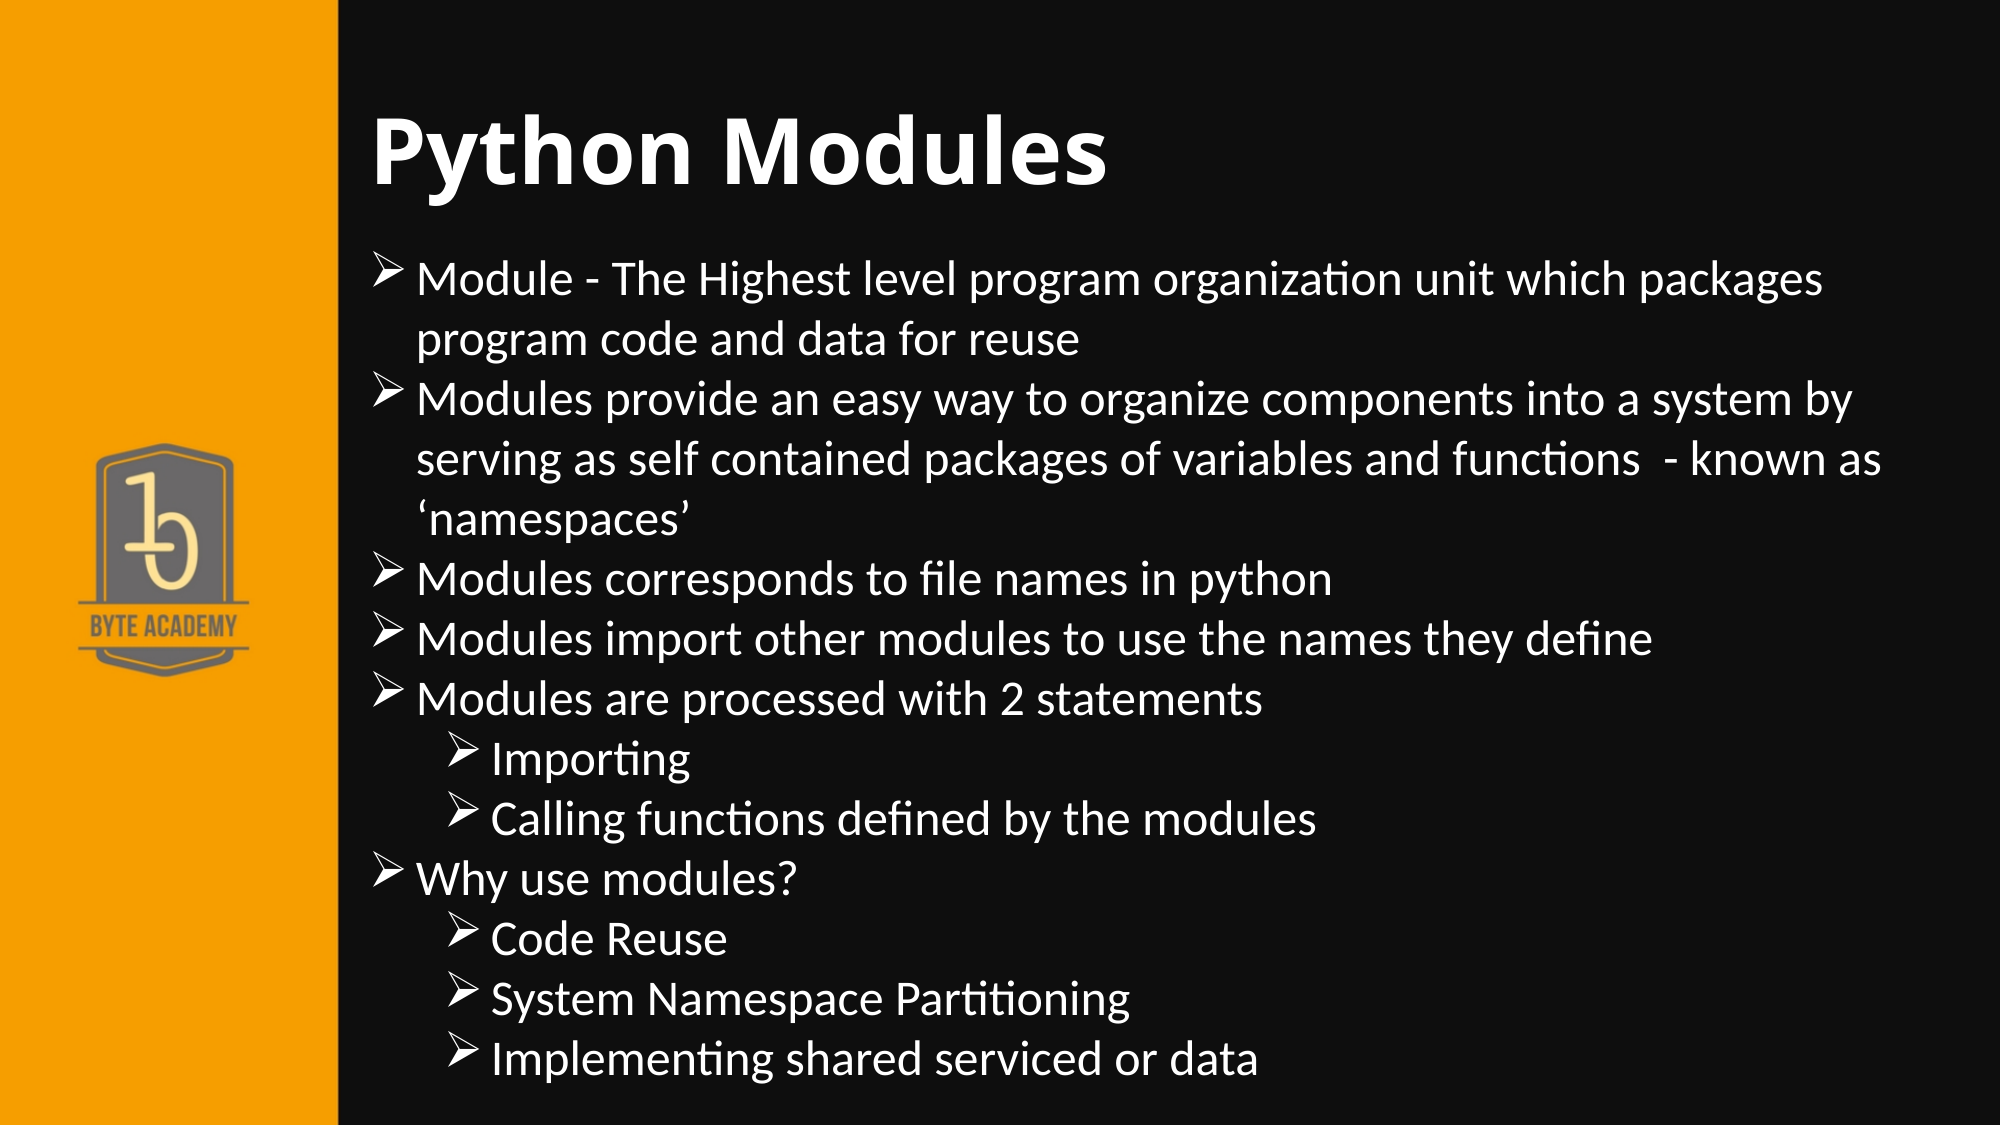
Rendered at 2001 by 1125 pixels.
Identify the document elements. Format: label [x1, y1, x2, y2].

list [0, 0, 2000, 1125]
